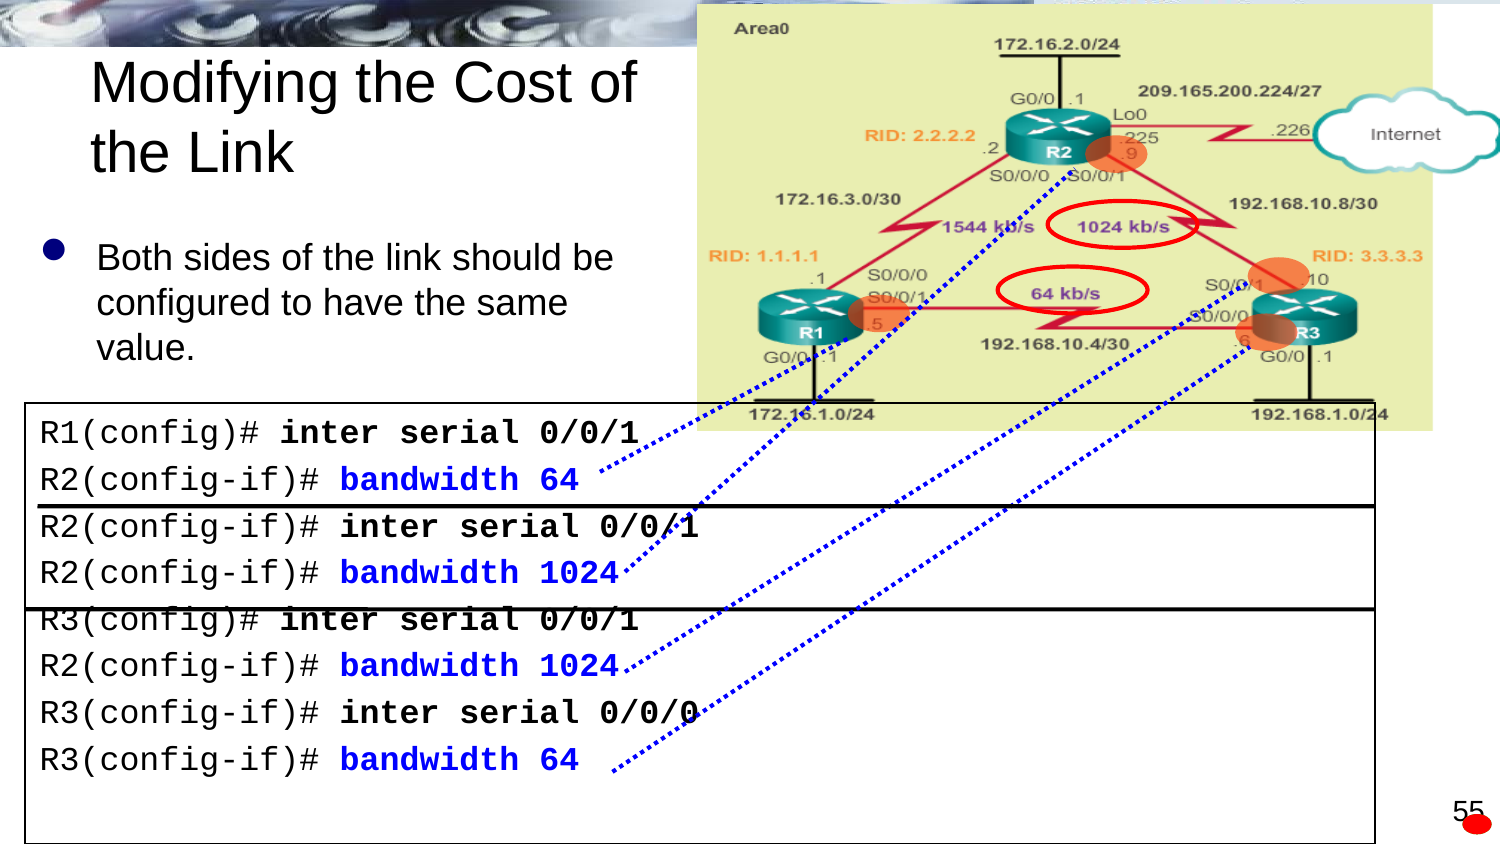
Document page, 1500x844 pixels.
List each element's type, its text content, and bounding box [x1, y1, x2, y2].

text_box R1(config)# inter serial 0/0/1 R2(config-if)# bandwidth 64 R2(config-if)# inter serial 0/0/1 R2(config-if)# bandwidth 1024 R3(config)# inter serial 0/0/1 R2(config-if)# bandwidth 1024 R3(config-if)# inter serial 0/0/0 R3(config-if)# bandwidth 64 [24, 403, 1375, 609]
slide_number 55 [1375, 784, 1500, 844]
text_box [1462, 814, 1492, 835]
list Both sides of the link should be configured to have the same value. [24, 225, 638, 272]
title Modifying the Cost of the Link [75, 56, 692, 172]
picture [0, 0, 1500, 431]
text_box R1(config)# inter serial 0/0/1 R2(config-if)# bandwidth 64 R2(config-if)# inter serial 0/0/1 R2(config-if)# bandwidth 1024 R3(config)# inter serial 0/0/1 R2(config-if)# bandwidth 1024 R3(config-if)# inter serial 0/0/0 R3(config-if)# bandwidth 64 [24, 610, 1375, 844]
